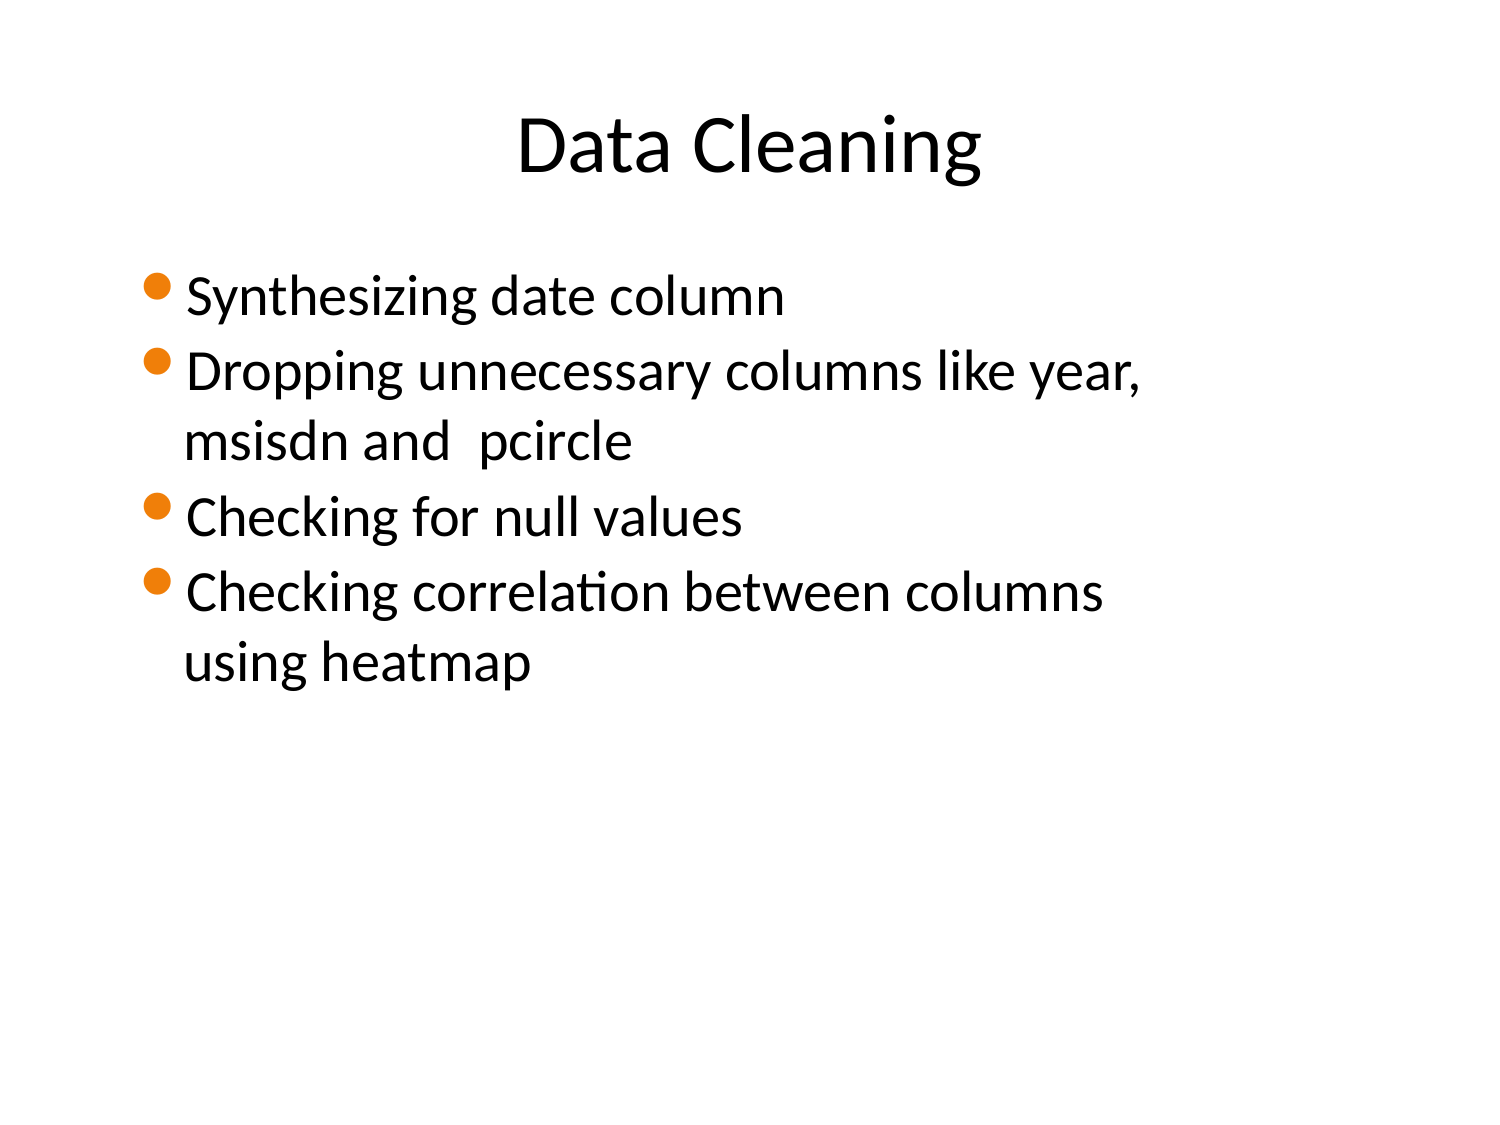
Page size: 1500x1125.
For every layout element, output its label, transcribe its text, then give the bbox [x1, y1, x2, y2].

text_box Synthesizing date column Dropping unnecessary columns like year, msisdn and pcircle Checking for null values Checking correlation between columns using heatmap [124, 249, 1250, 701]
title Data Cleaning [75, 45, 1425, 233]
